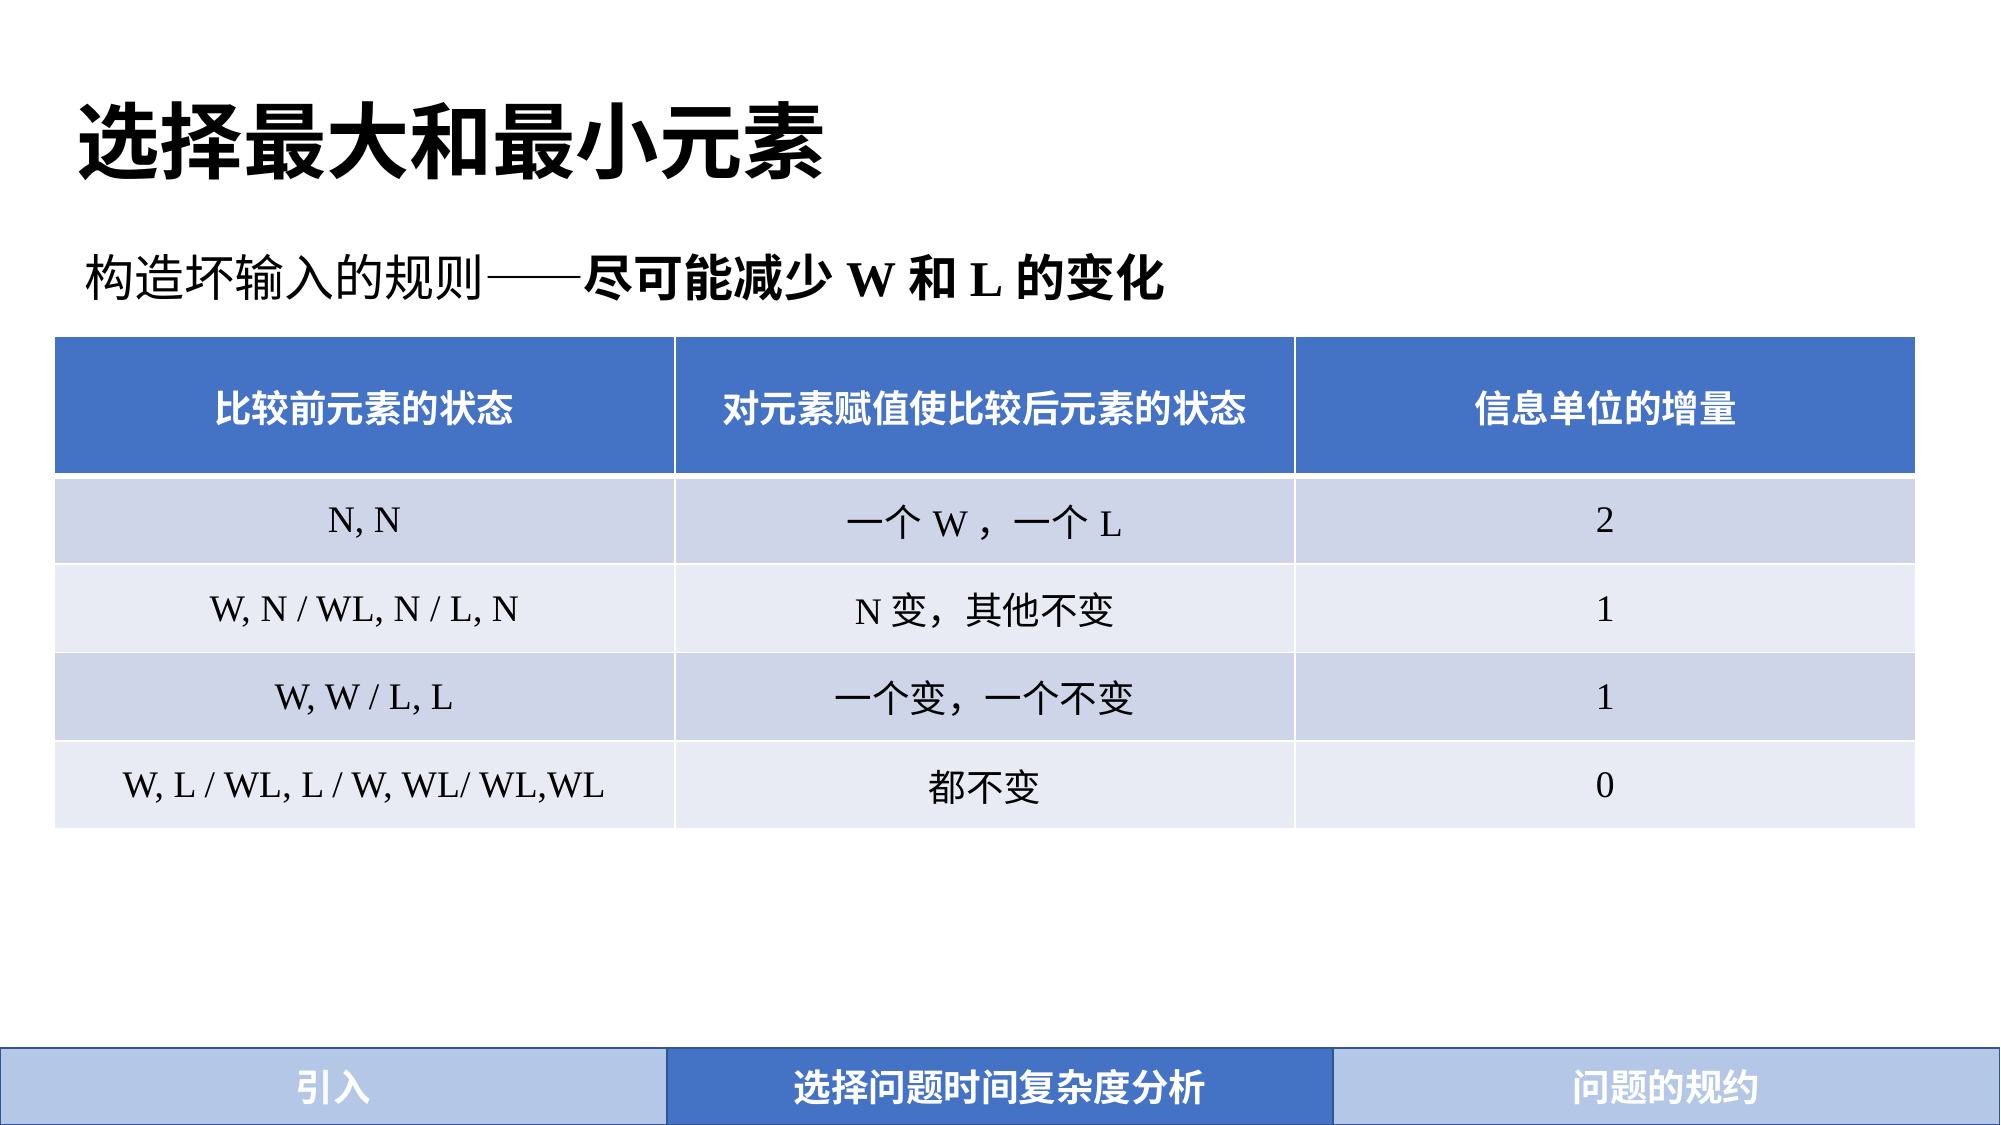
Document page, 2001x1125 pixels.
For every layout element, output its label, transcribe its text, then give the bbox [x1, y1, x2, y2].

table_cell 都不变 [676, 742, 1294, 828]
table_cell 0 [1296, 742, 1915, 828]
table_cell W, W / L, L [55, 653, 674, 740]
table_cell N变，其他不变 [676, 565, 1294, 652]
table_header 信息单位的增量 [1296, 337, 1915, 473]
table_cell W, L / WL, L / W, WL/ WL,WL [55, 742, 674, 828]
table_cell N, N [55, 479, 674, 563]
title 选择最大和最小元素 [61, 81, 1787, 210]
table_cell 1 [1296, 653, 1915, 740]
text_box 问题的规约 [1332, 1047, 2000, 1125]
table_cell 一个W，一个L [676, 479, 1294, 563]
text_box 构造坏输入的规则——尽可能减少W和L的变化 [69, 209, 1931, 314]
text_box 选择问题时间复杂度分析 [666, 1047, 1332, 1125]
table_header 比较前元素的状态 [55, 337, 674, 473]
table_cell 一个变，一个不变 [676, 653, 1294, 740]
text_box 引入 [0, 1047, 666, 1125]
table_cell 1 [1296, 565, 1915, 652]
table_header 对元素赋值使比较后元素的状态 [676, 337, 1294, 473]
table_cell W, N / WL, N / L, N [55, 565, 674, 652]
table_cell 2 [1296, 479, 1915, 563]
